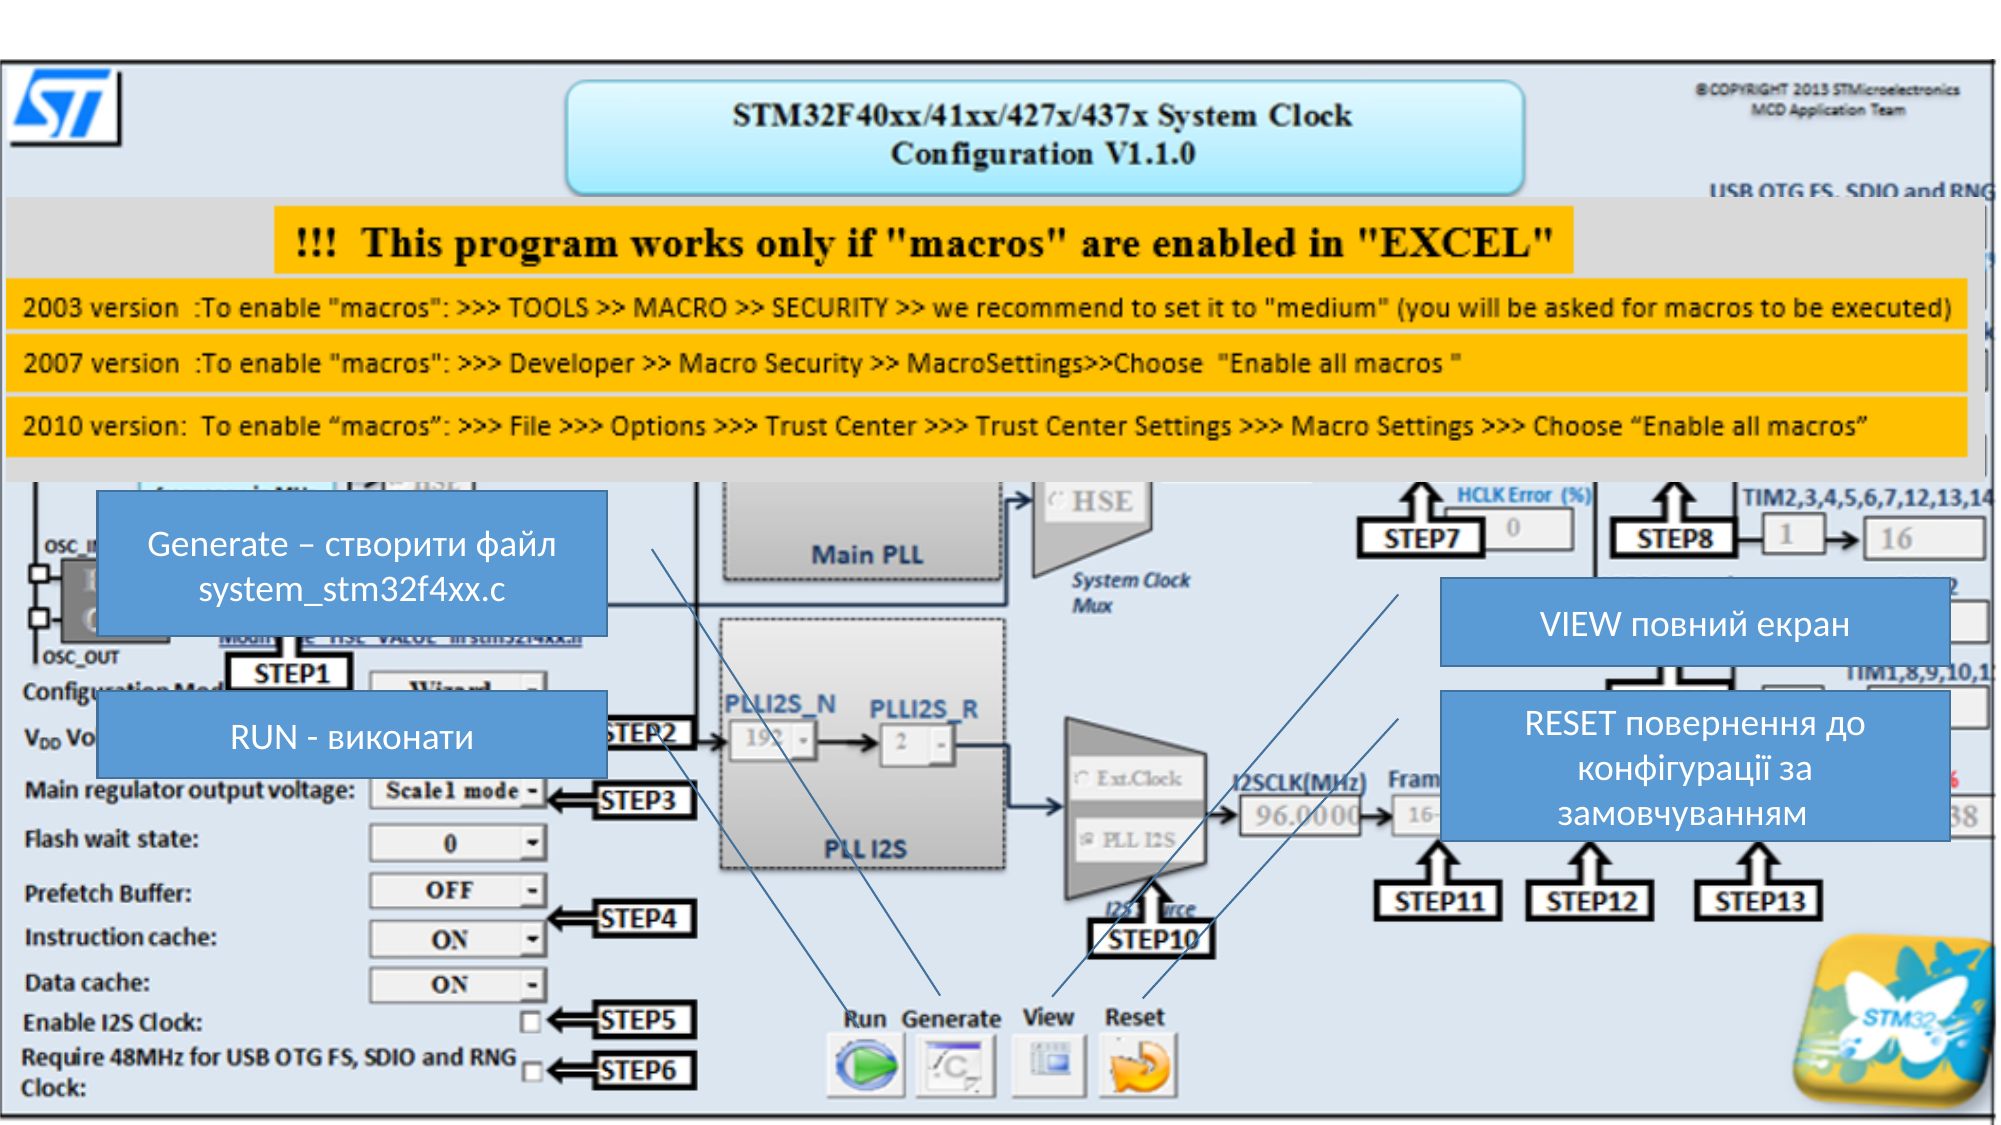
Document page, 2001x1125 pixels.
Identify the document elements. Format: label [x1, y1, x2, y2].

picture [6, 197, 1985, 482]
list [0, 59, 2000, 1125]
